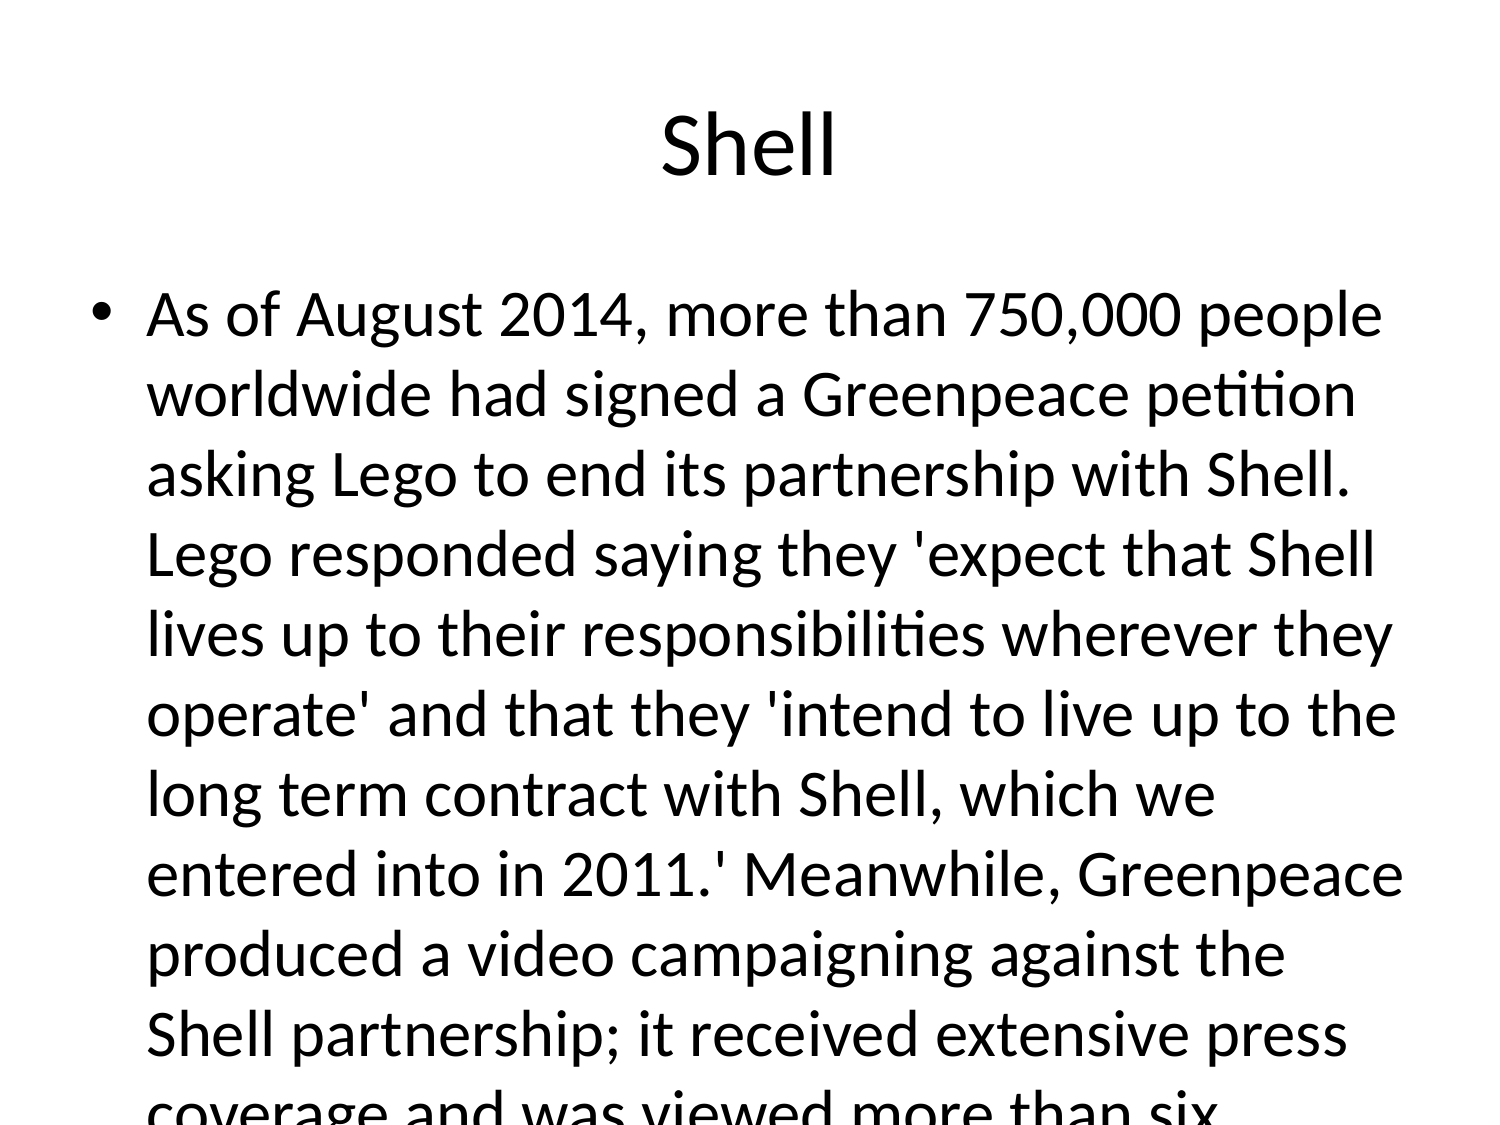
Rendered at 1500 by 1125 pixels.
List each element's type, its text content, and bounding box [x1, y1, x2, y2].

title Shell [75, 45, 1425, 233]
list As of August 2014, more than 750,000 people worldwide had signed a Greenpeace petition asking Lego to end its partnership with Shell. Lego responded saying they 'expect that Shell lives up to their responsibilities wherever they operate' and that they 'intend to live up to the long term contract with Shell, which we entered into in 2011.' Meanwhile, Greenpeace produced a video campaigning against the Shell partnership; it received extensive press coverage and was viewed more than six million times on YouTube. In October 2014, Lego announced that it would not be renewing its promotional contract with Royal Dutch Shell but did not say when the existing deal with Shell expires. Greenpeace claimed the decision was in response to its campaigning. [75, 262, 1425, 1005]
